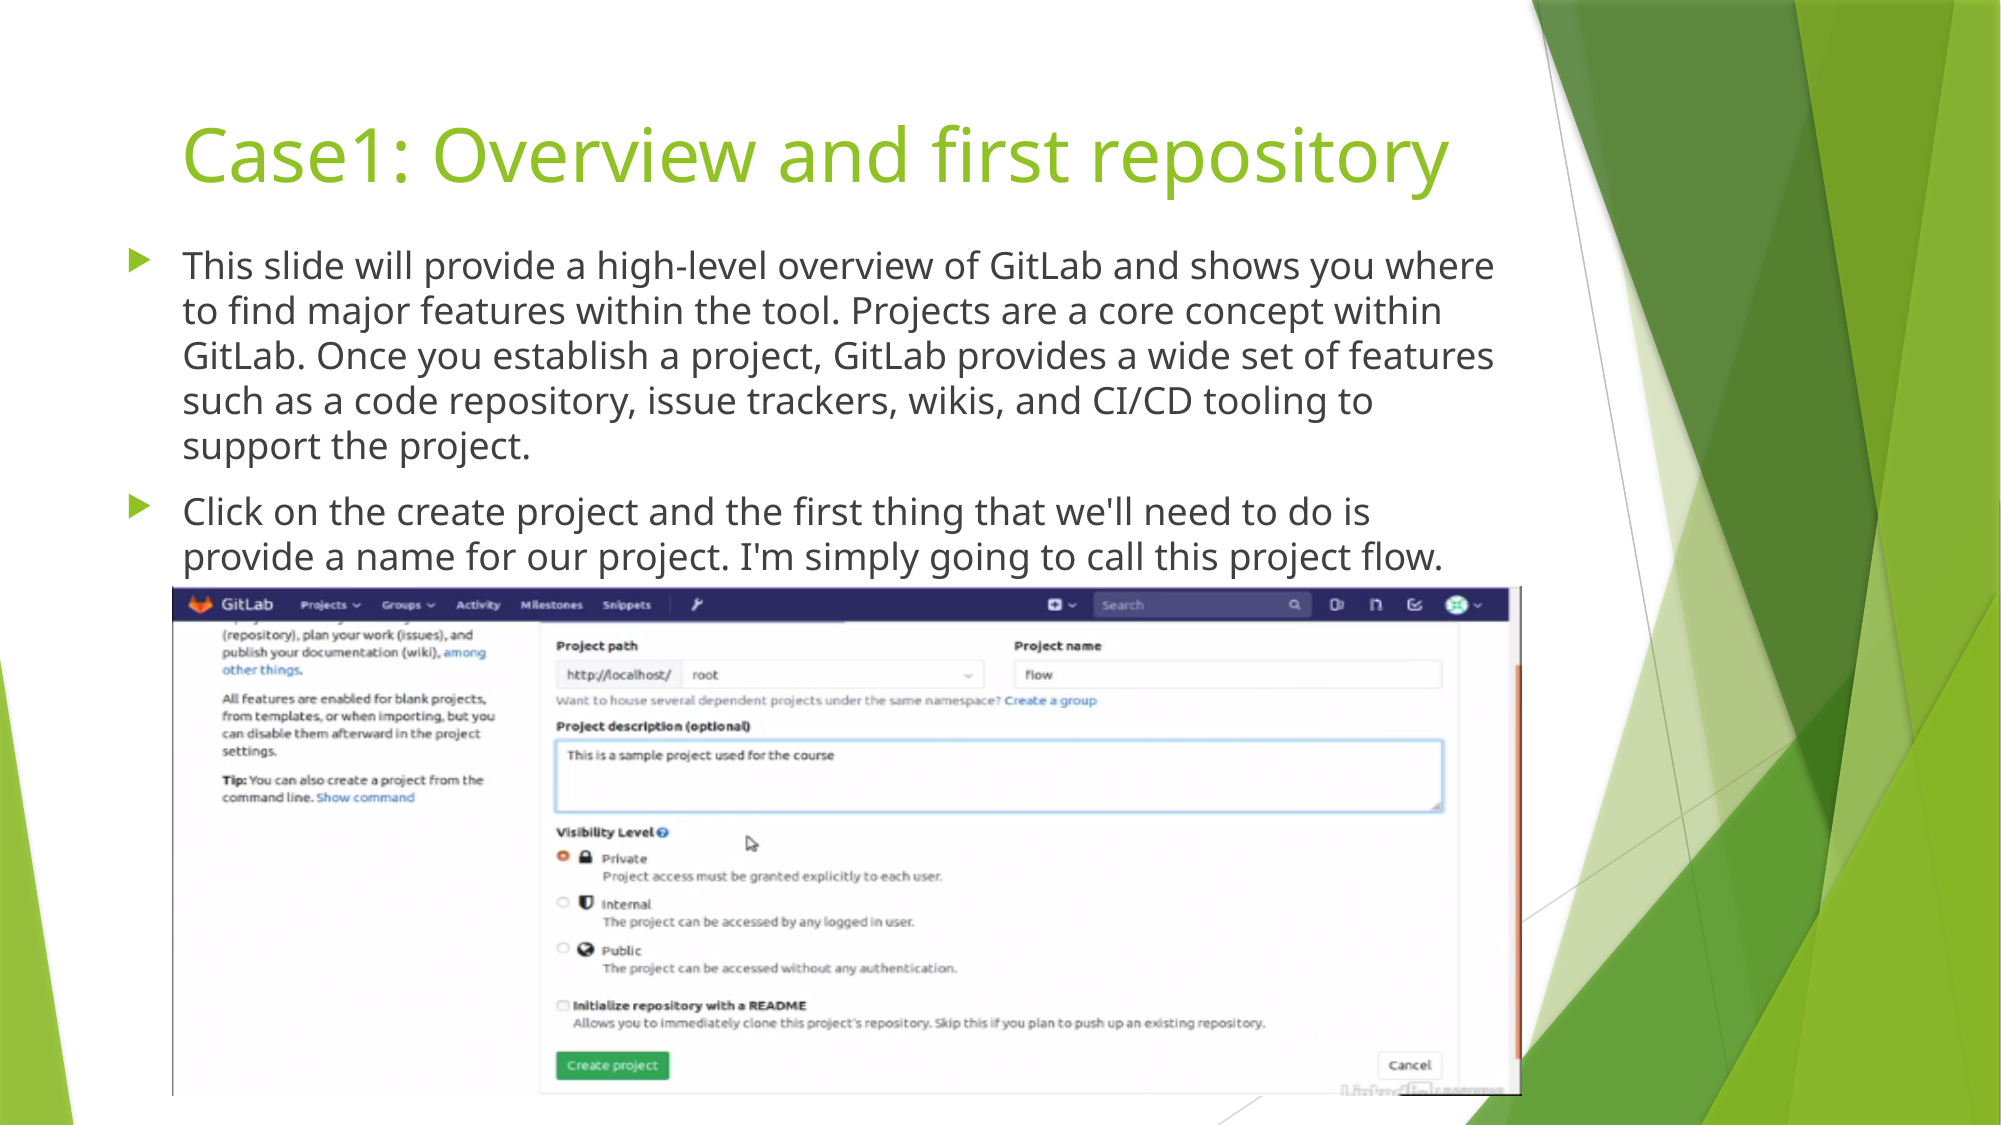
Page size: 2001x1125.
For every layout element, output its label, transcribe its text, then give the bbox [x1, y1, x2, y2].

title Case1: Overview and first repository [111, 99, 1522, 234]
list This slide will provide a high-level overview of GitLab and shows you where to find major features within the tool. Projects are a core concept within GitLab. Once you establish a project, GitLab provides a wide set of features such as a code repository, issue trackers, wikis, and CI/CD tooling to support the project. Click on the create project and the first thing that we'll need to do is provide a name for our project. I'm simply going to call this project flow. [111, 234, 1522, 992]
picture [172, 585, 1522, 1096]
